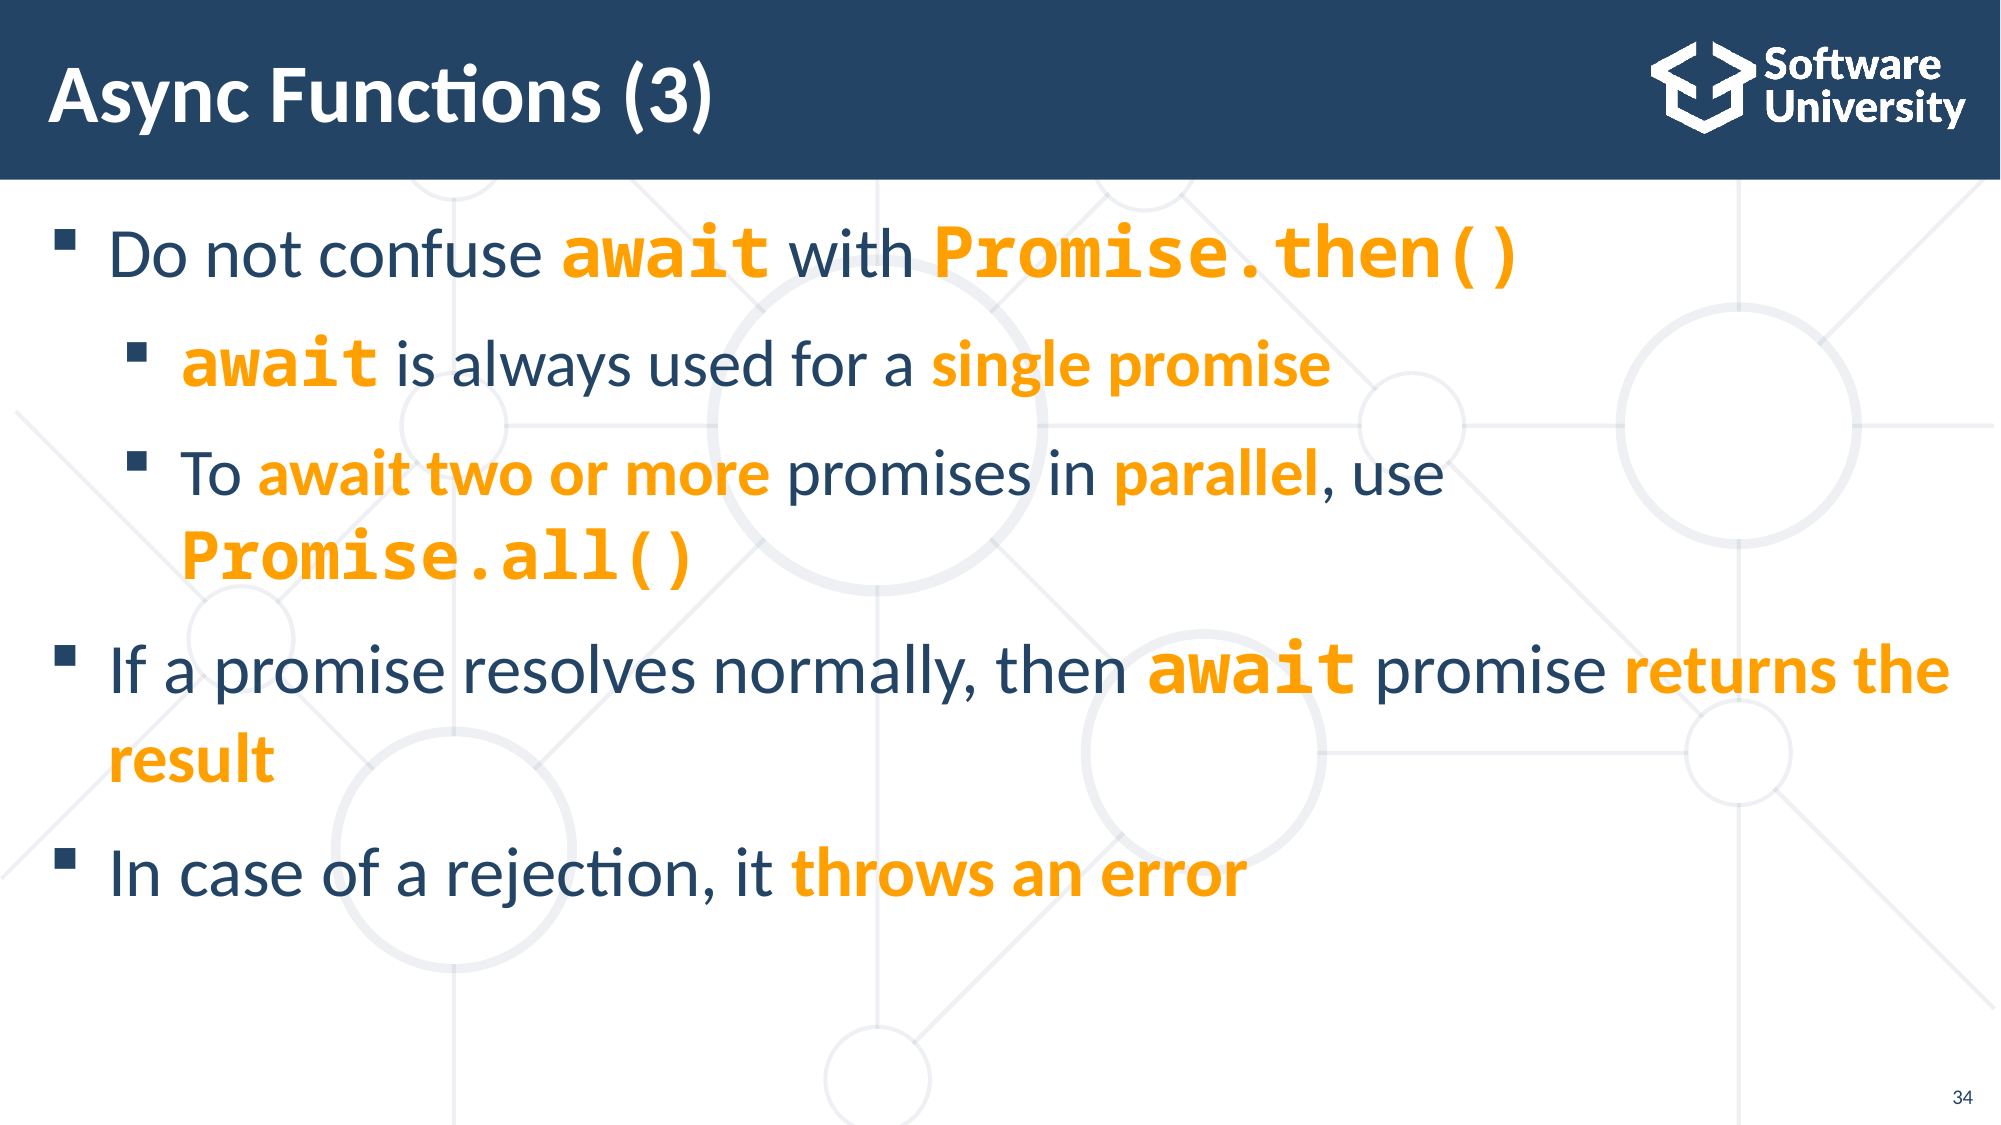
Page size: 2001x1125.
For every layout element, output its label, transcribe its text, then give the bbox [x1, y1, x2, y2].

slide_number 34 [1927, 1067, 1989, 1117]
list Do not confuse await with Promise.then() await is always used for a single promise To await two or more promises in parallel, use Promise.all() If a promise resolves normally, then await promise returns the result In case of a rejection, it throws an error [31, 196, 1970, 1104]
title Async Functions (3) [31, 16, 1625, 162]
picture [1651, 41, 1966, 134]
